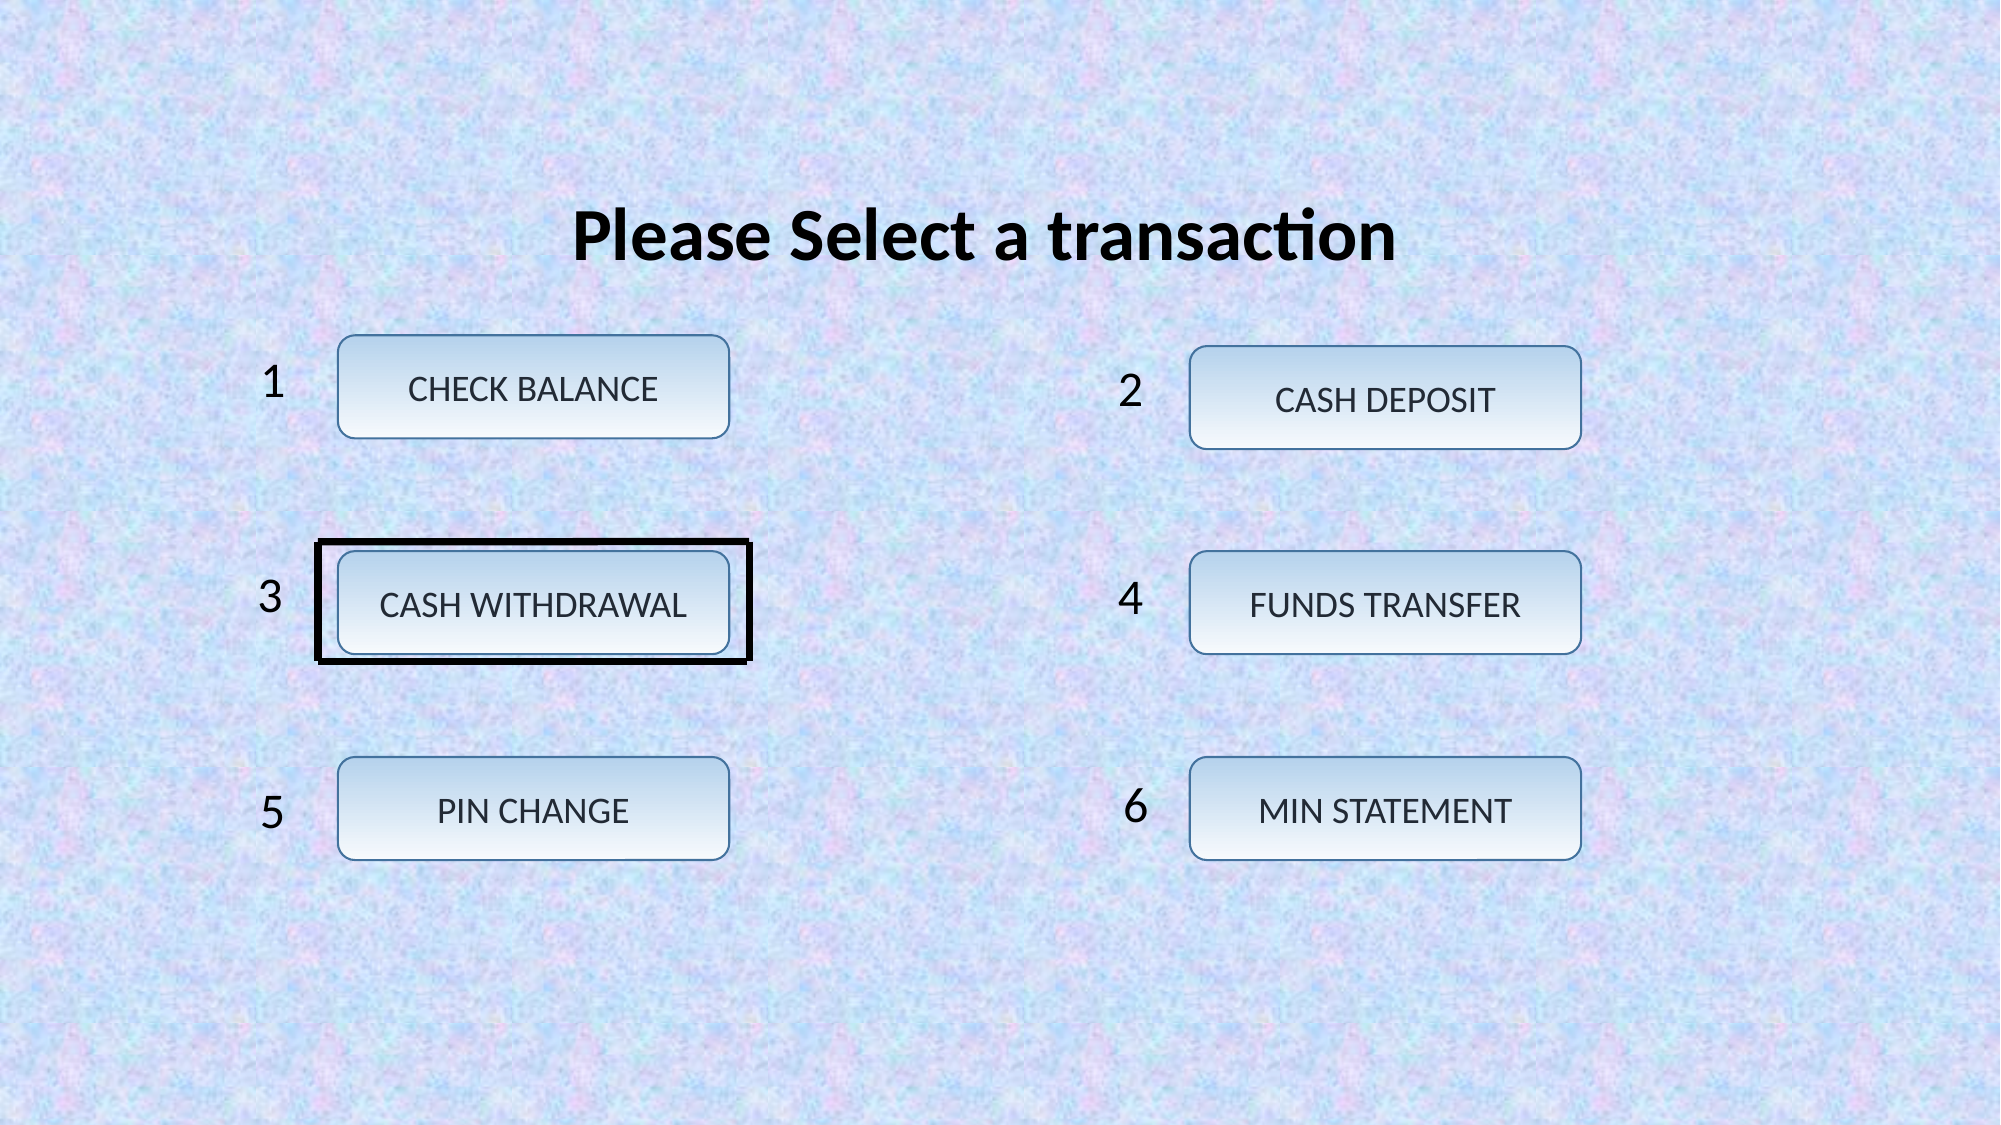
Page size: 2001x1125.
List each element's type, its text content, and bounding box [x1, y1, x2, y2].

text_box FUNDS TRANSFER [1188, 550, 1583, 656]
text_box CHECK BALANCE [336, 334, 731, 440]
text_box 2 [1103, 348, 1159, 424]
text_box MIN STATEMENT [1188, 755, 1583, 862]
text_box Please Select a transaction [506, 178, 1416, 283]
text_box PIN CHANGE [336, 755, 731, 862]
text_box 3 [242, 555, 298, 631]
text_box 4 [1103, 556, 1159, 632]
text_box 5 [245, 770, 301, 846]
text_box 1 [245, 340, 318, 415]
text_box CASH WITHDRAWAL [336, 550, 731, 656]
text_box CASH DEPOSIT [1188, 345, 1583, 451]
text_box 6 [1108, 764, 1159, 840]
